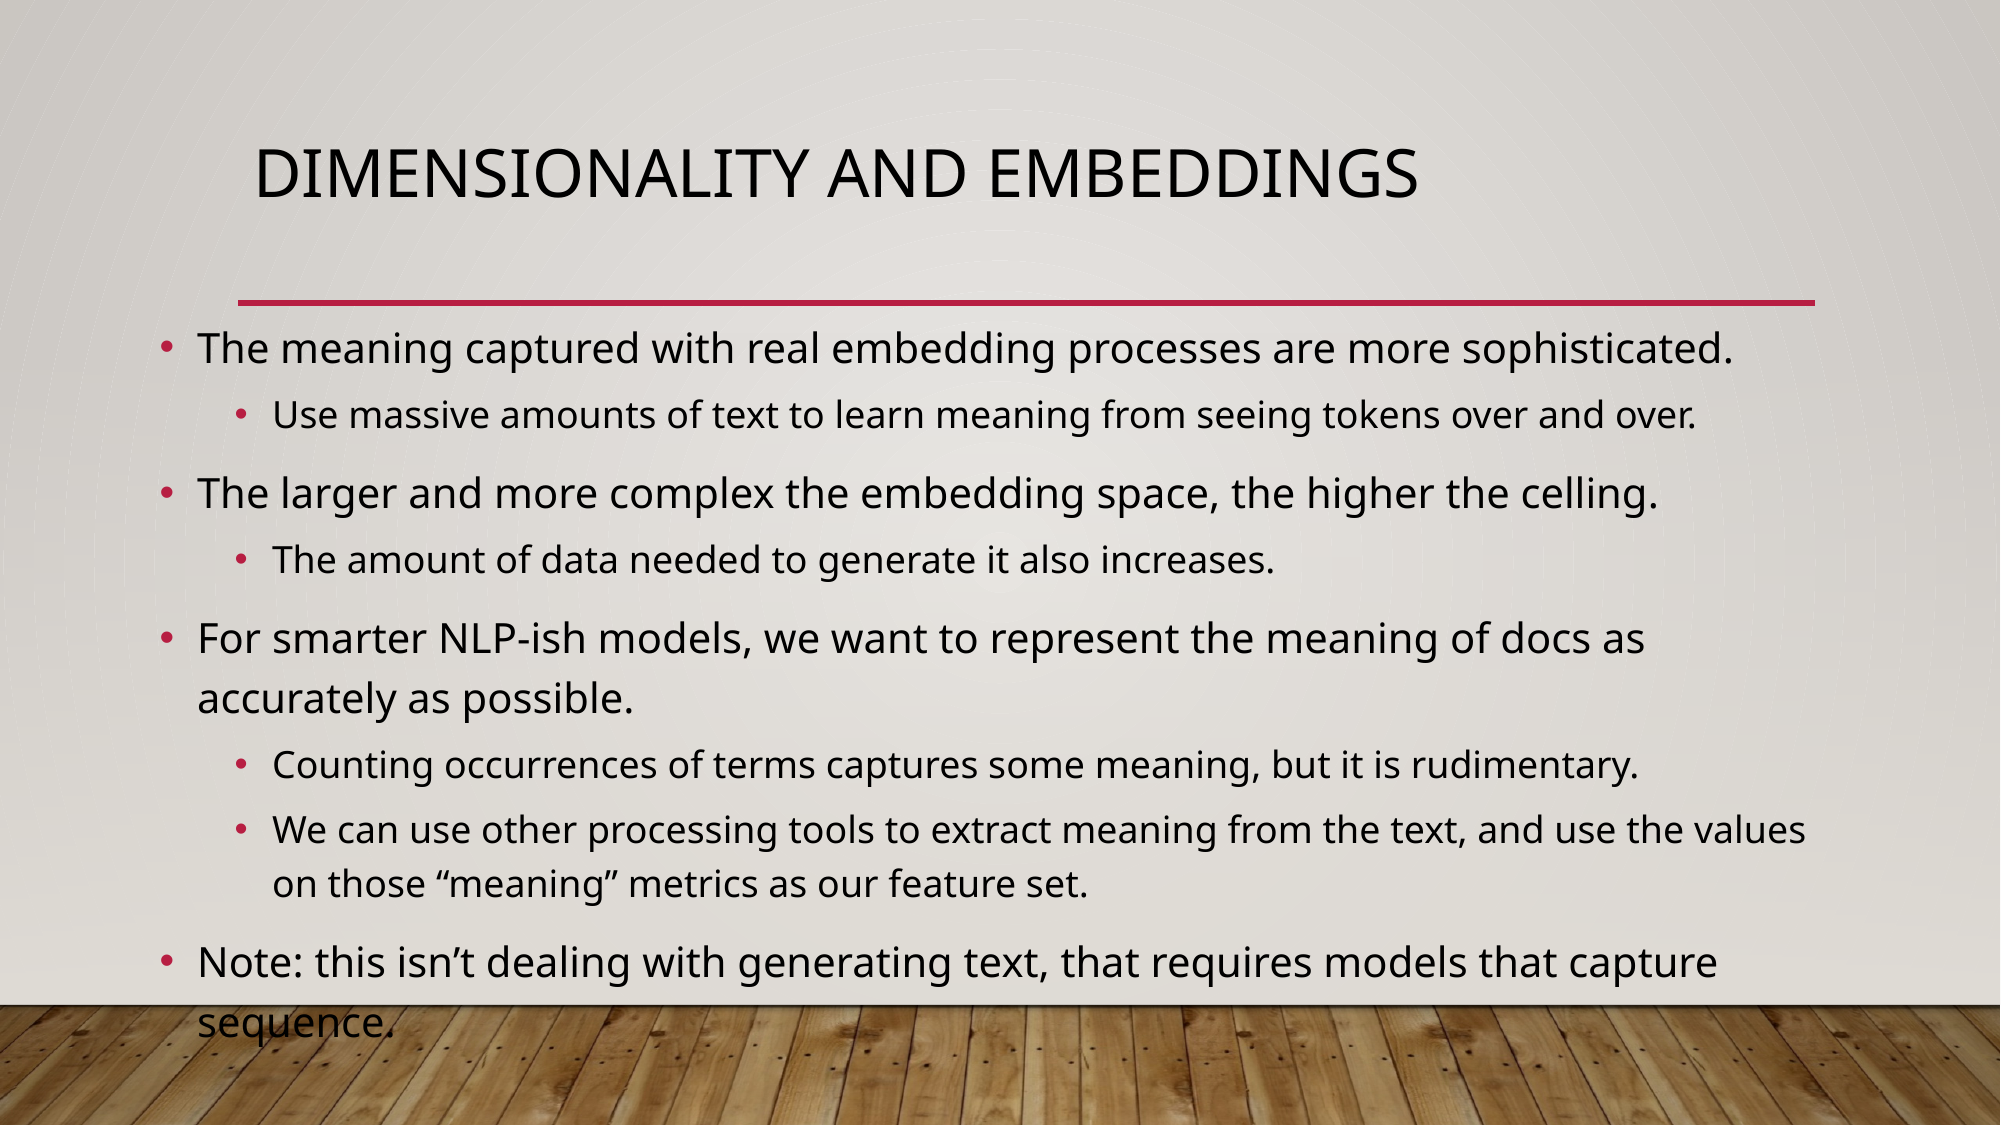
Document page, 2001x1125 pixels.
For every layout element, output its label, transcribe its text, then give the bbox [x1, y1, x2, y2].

title Dimensionality and Embeddings [238, 131, 1814, 304]
picture [0, 1005, 2000, 1125]
list The meaning captured with real embedding processes are more sophisticated. Use massive amounts of text to learn meaning from seeing tokens over and over. The larger and more complex the embedding space, the higher the celling. The amount of data needed to generate it also increases. For smarter NLP-ish models, we want to represent the meaning of docs as accurately as possible. Counting occurrences of terms captures some meaning, but it is rudimentary. We can use other processing tools to extract meaning from the text, and use the values on those “meaning” metrics as our feature set. Note: this isn’t dealing with generating text, that requires models that capture sequence. [144, 304, 1861, 1003]
